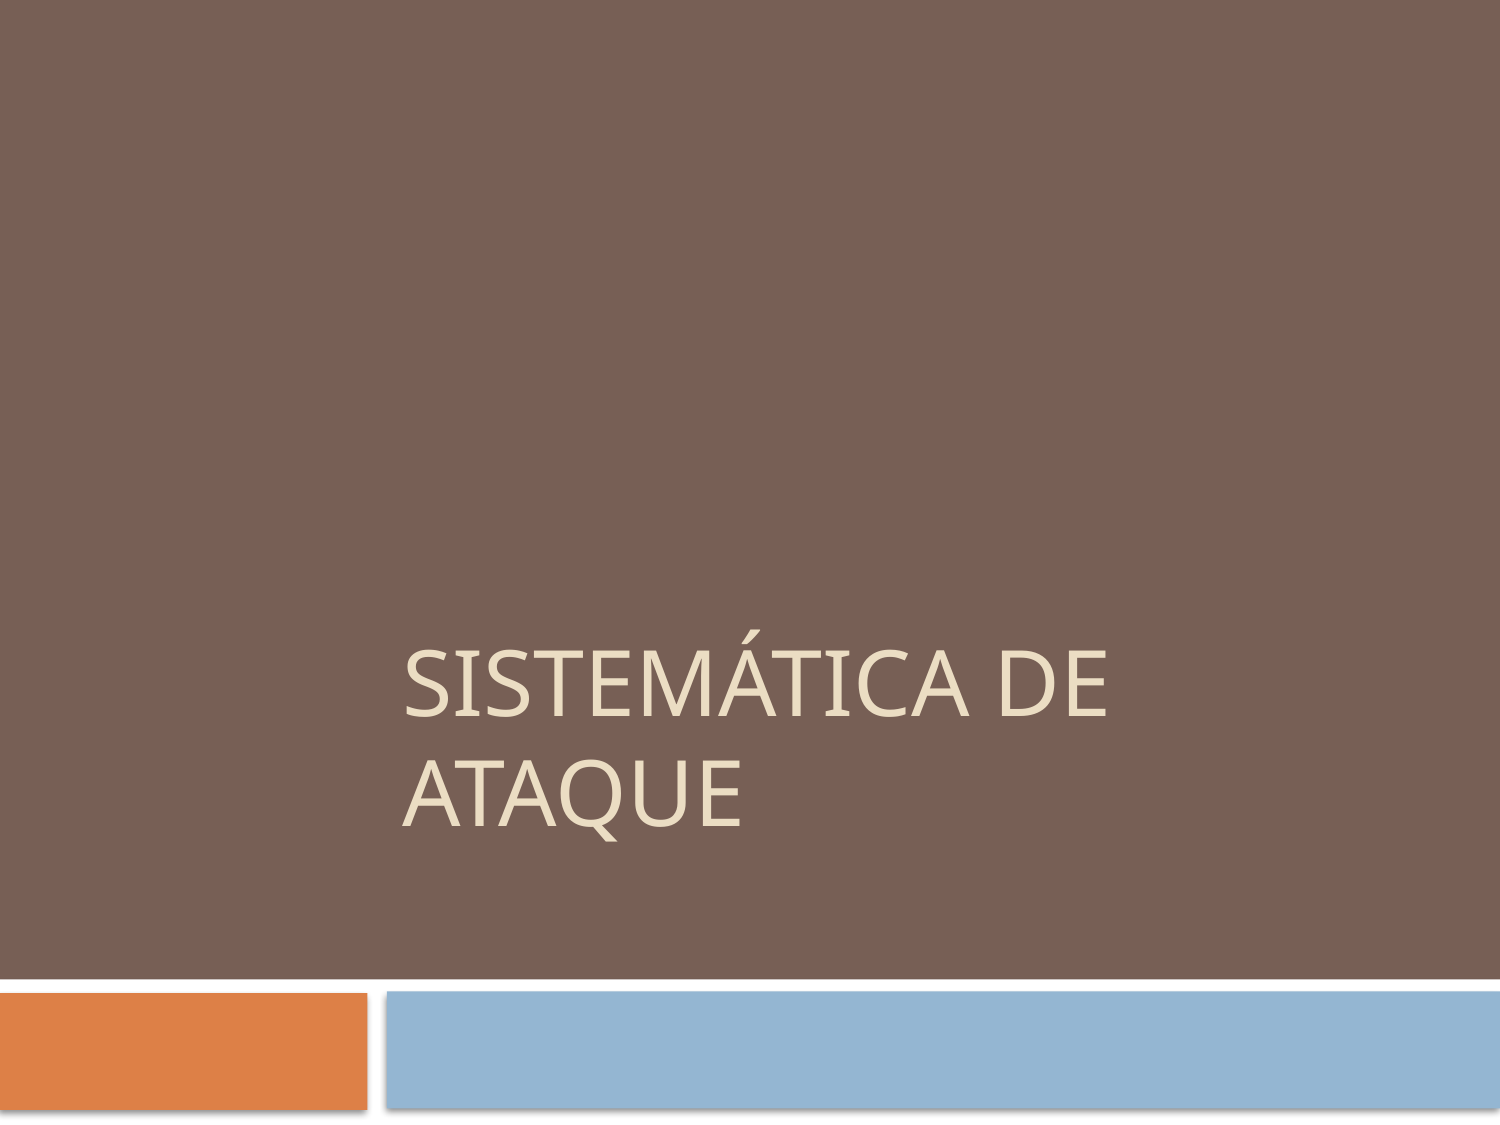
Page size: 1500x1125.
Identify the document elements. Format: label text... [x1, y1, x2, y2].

title Sistemática de ataque [387, 662, 1450, 963]
